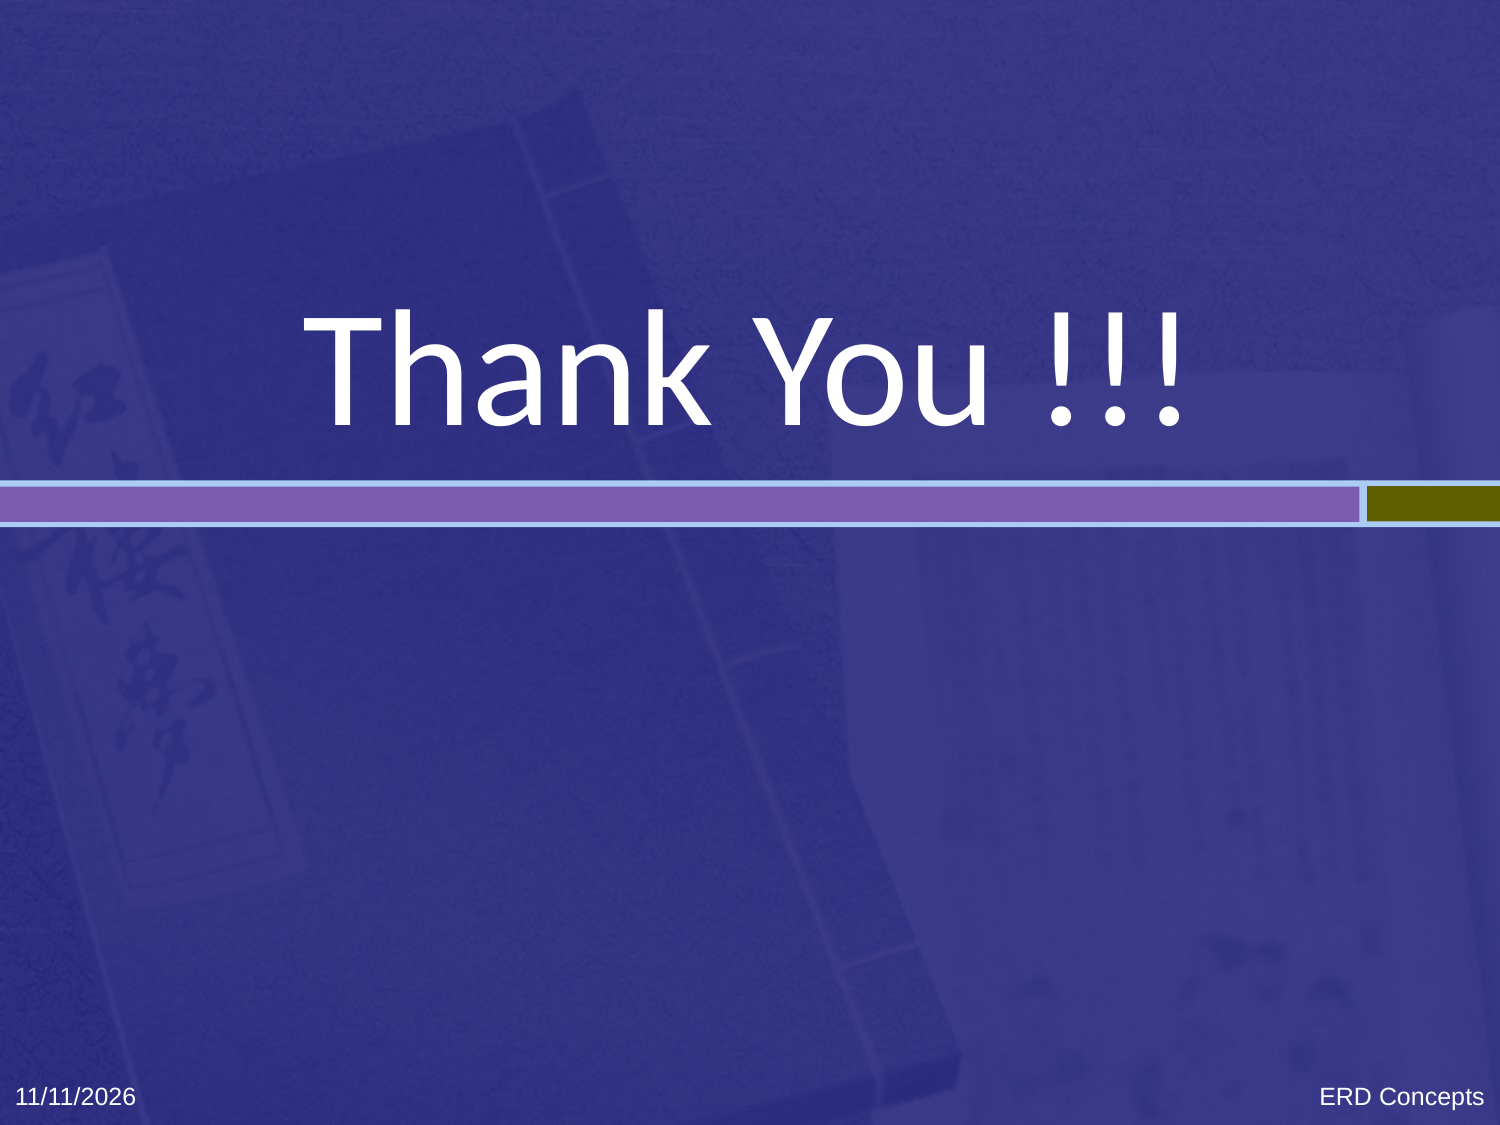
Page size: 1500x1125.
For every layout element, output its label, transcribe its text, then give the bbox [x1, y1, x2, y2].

footer ERD Concepts [1027, 1065, 1500, 1125]
picture [0, 528, 1500, 1125]
title Thank You !!! [112, 238, 1388, 480]
picture [0, 0, 1500, 480]
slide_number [0, 1065, 296, 1125]
